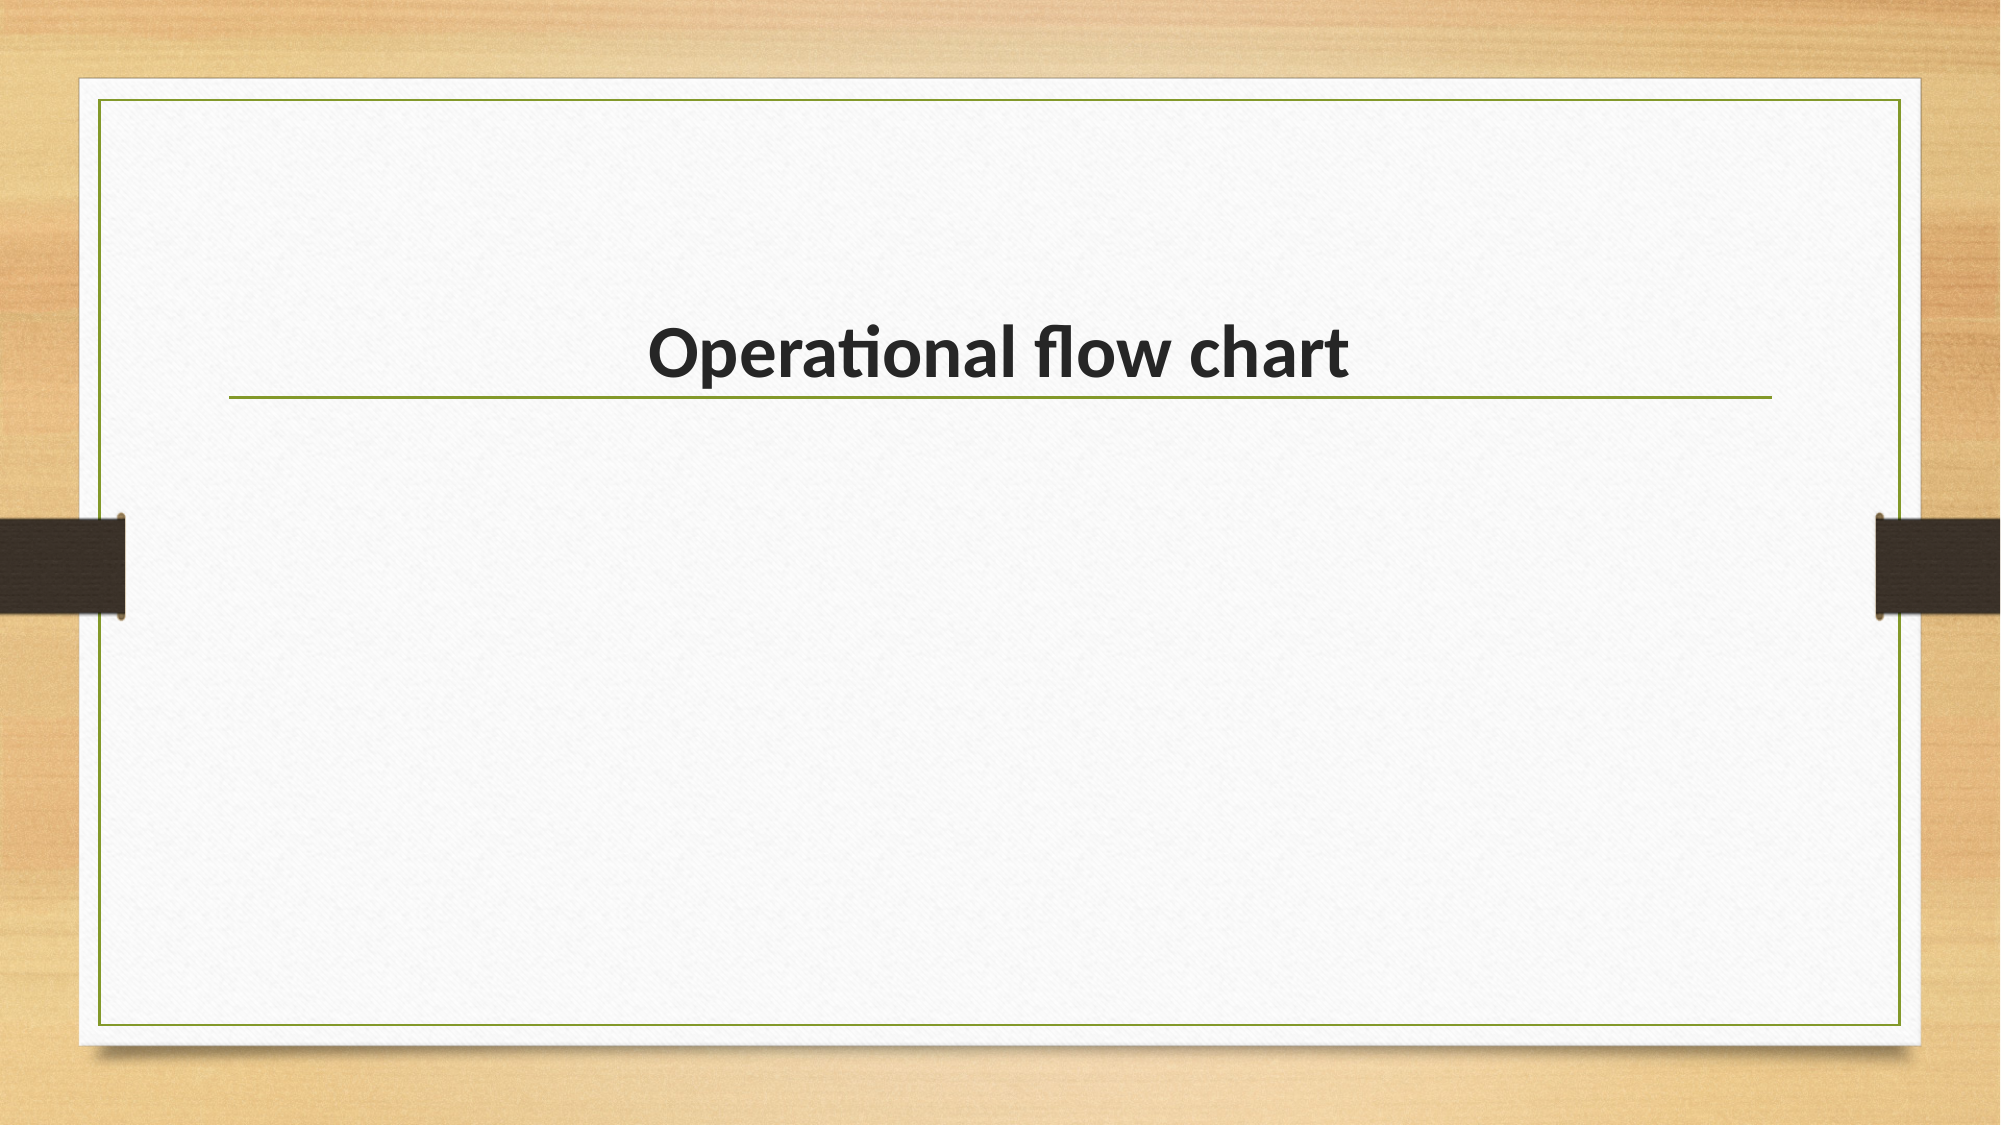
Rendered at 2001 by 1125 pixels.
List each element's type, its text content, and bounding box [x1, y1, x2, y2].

picture [0, 0, 2001, 1125]
title Operational flow chart [142, 218, 1858, 476]
